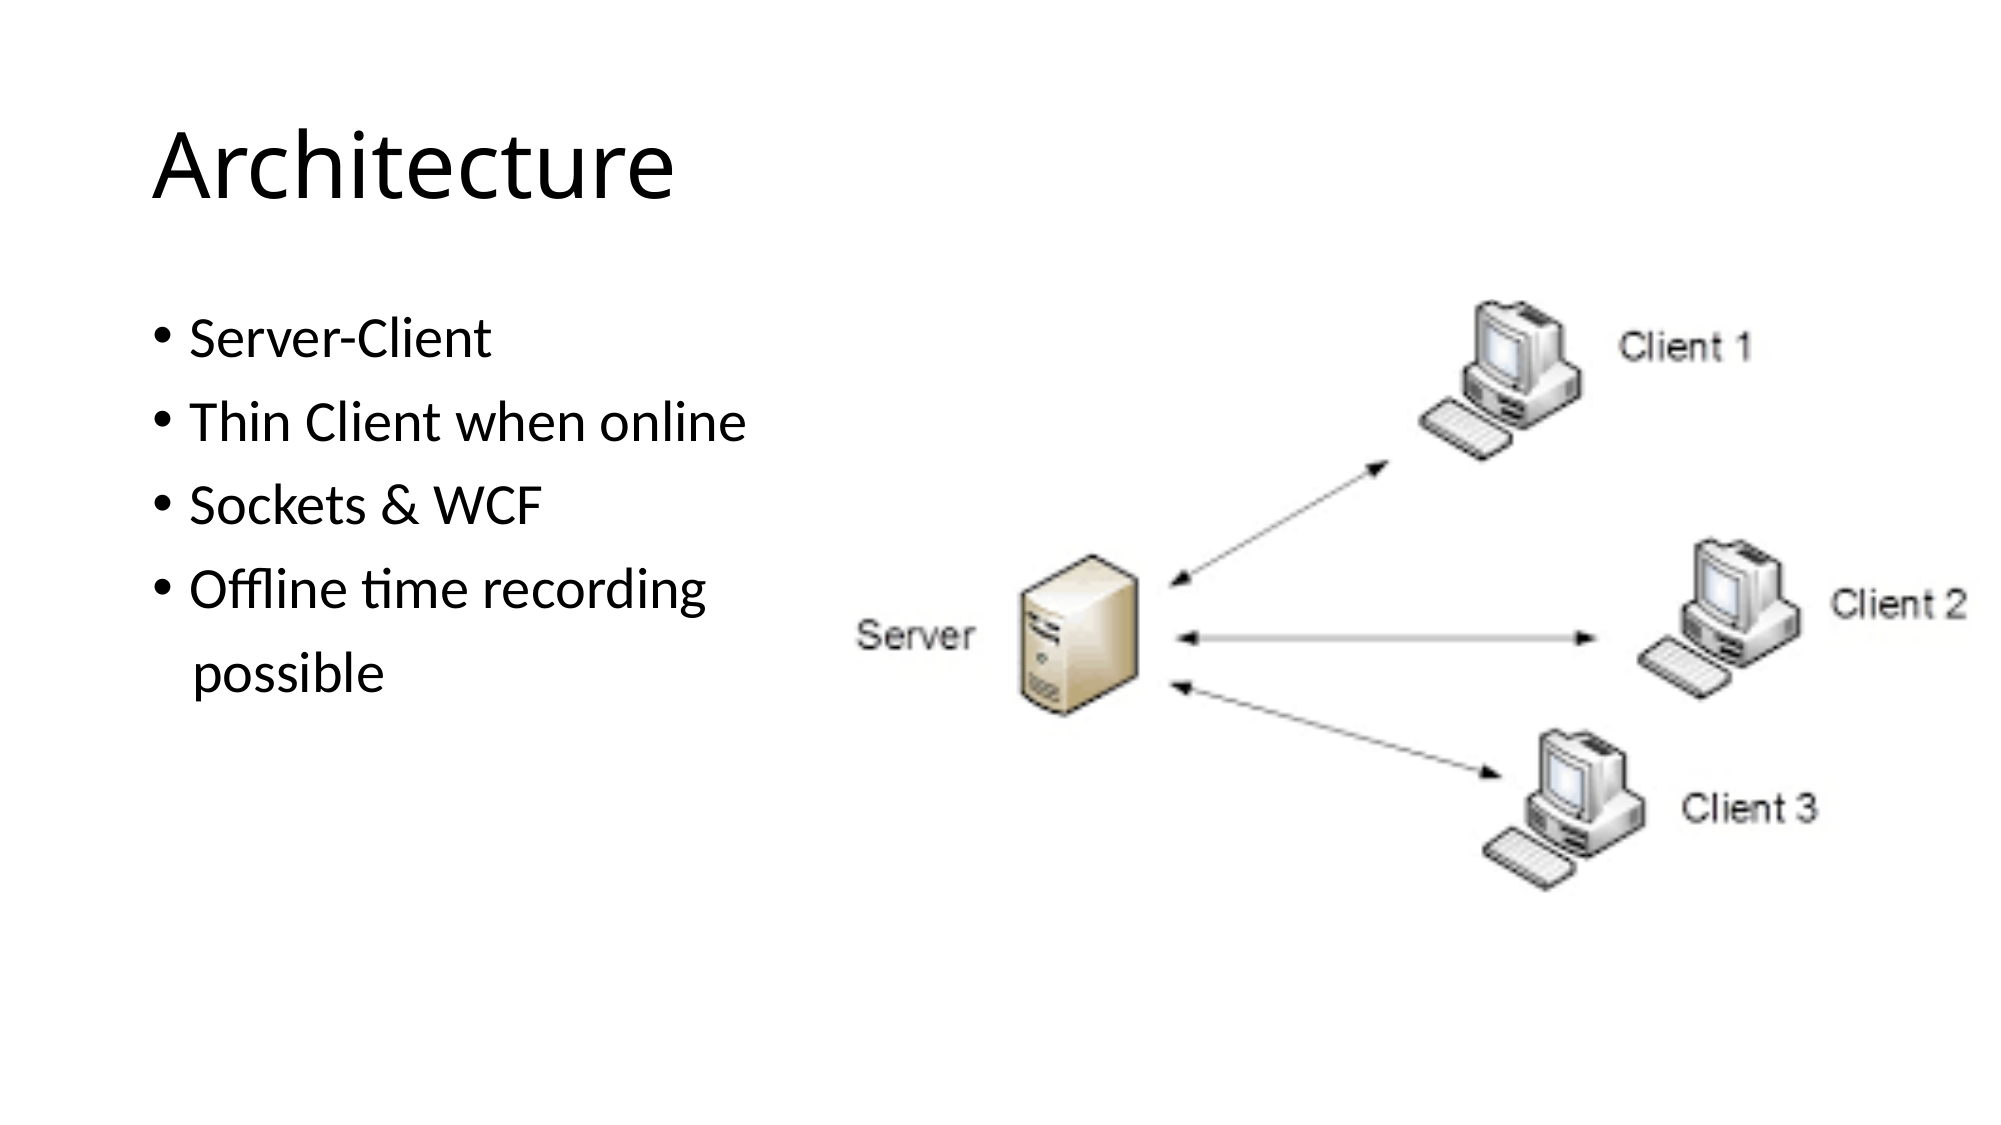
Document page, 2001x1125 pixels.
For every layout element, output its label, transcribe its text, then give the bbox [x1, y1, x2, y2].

title Architecture [137, 59, 1863, 278]
list Server-Client Thin Client when online Sockets & WCF Offline time recording possible [137, 299, 1863, 1014]
picture [796, 299, 1979, 908]
